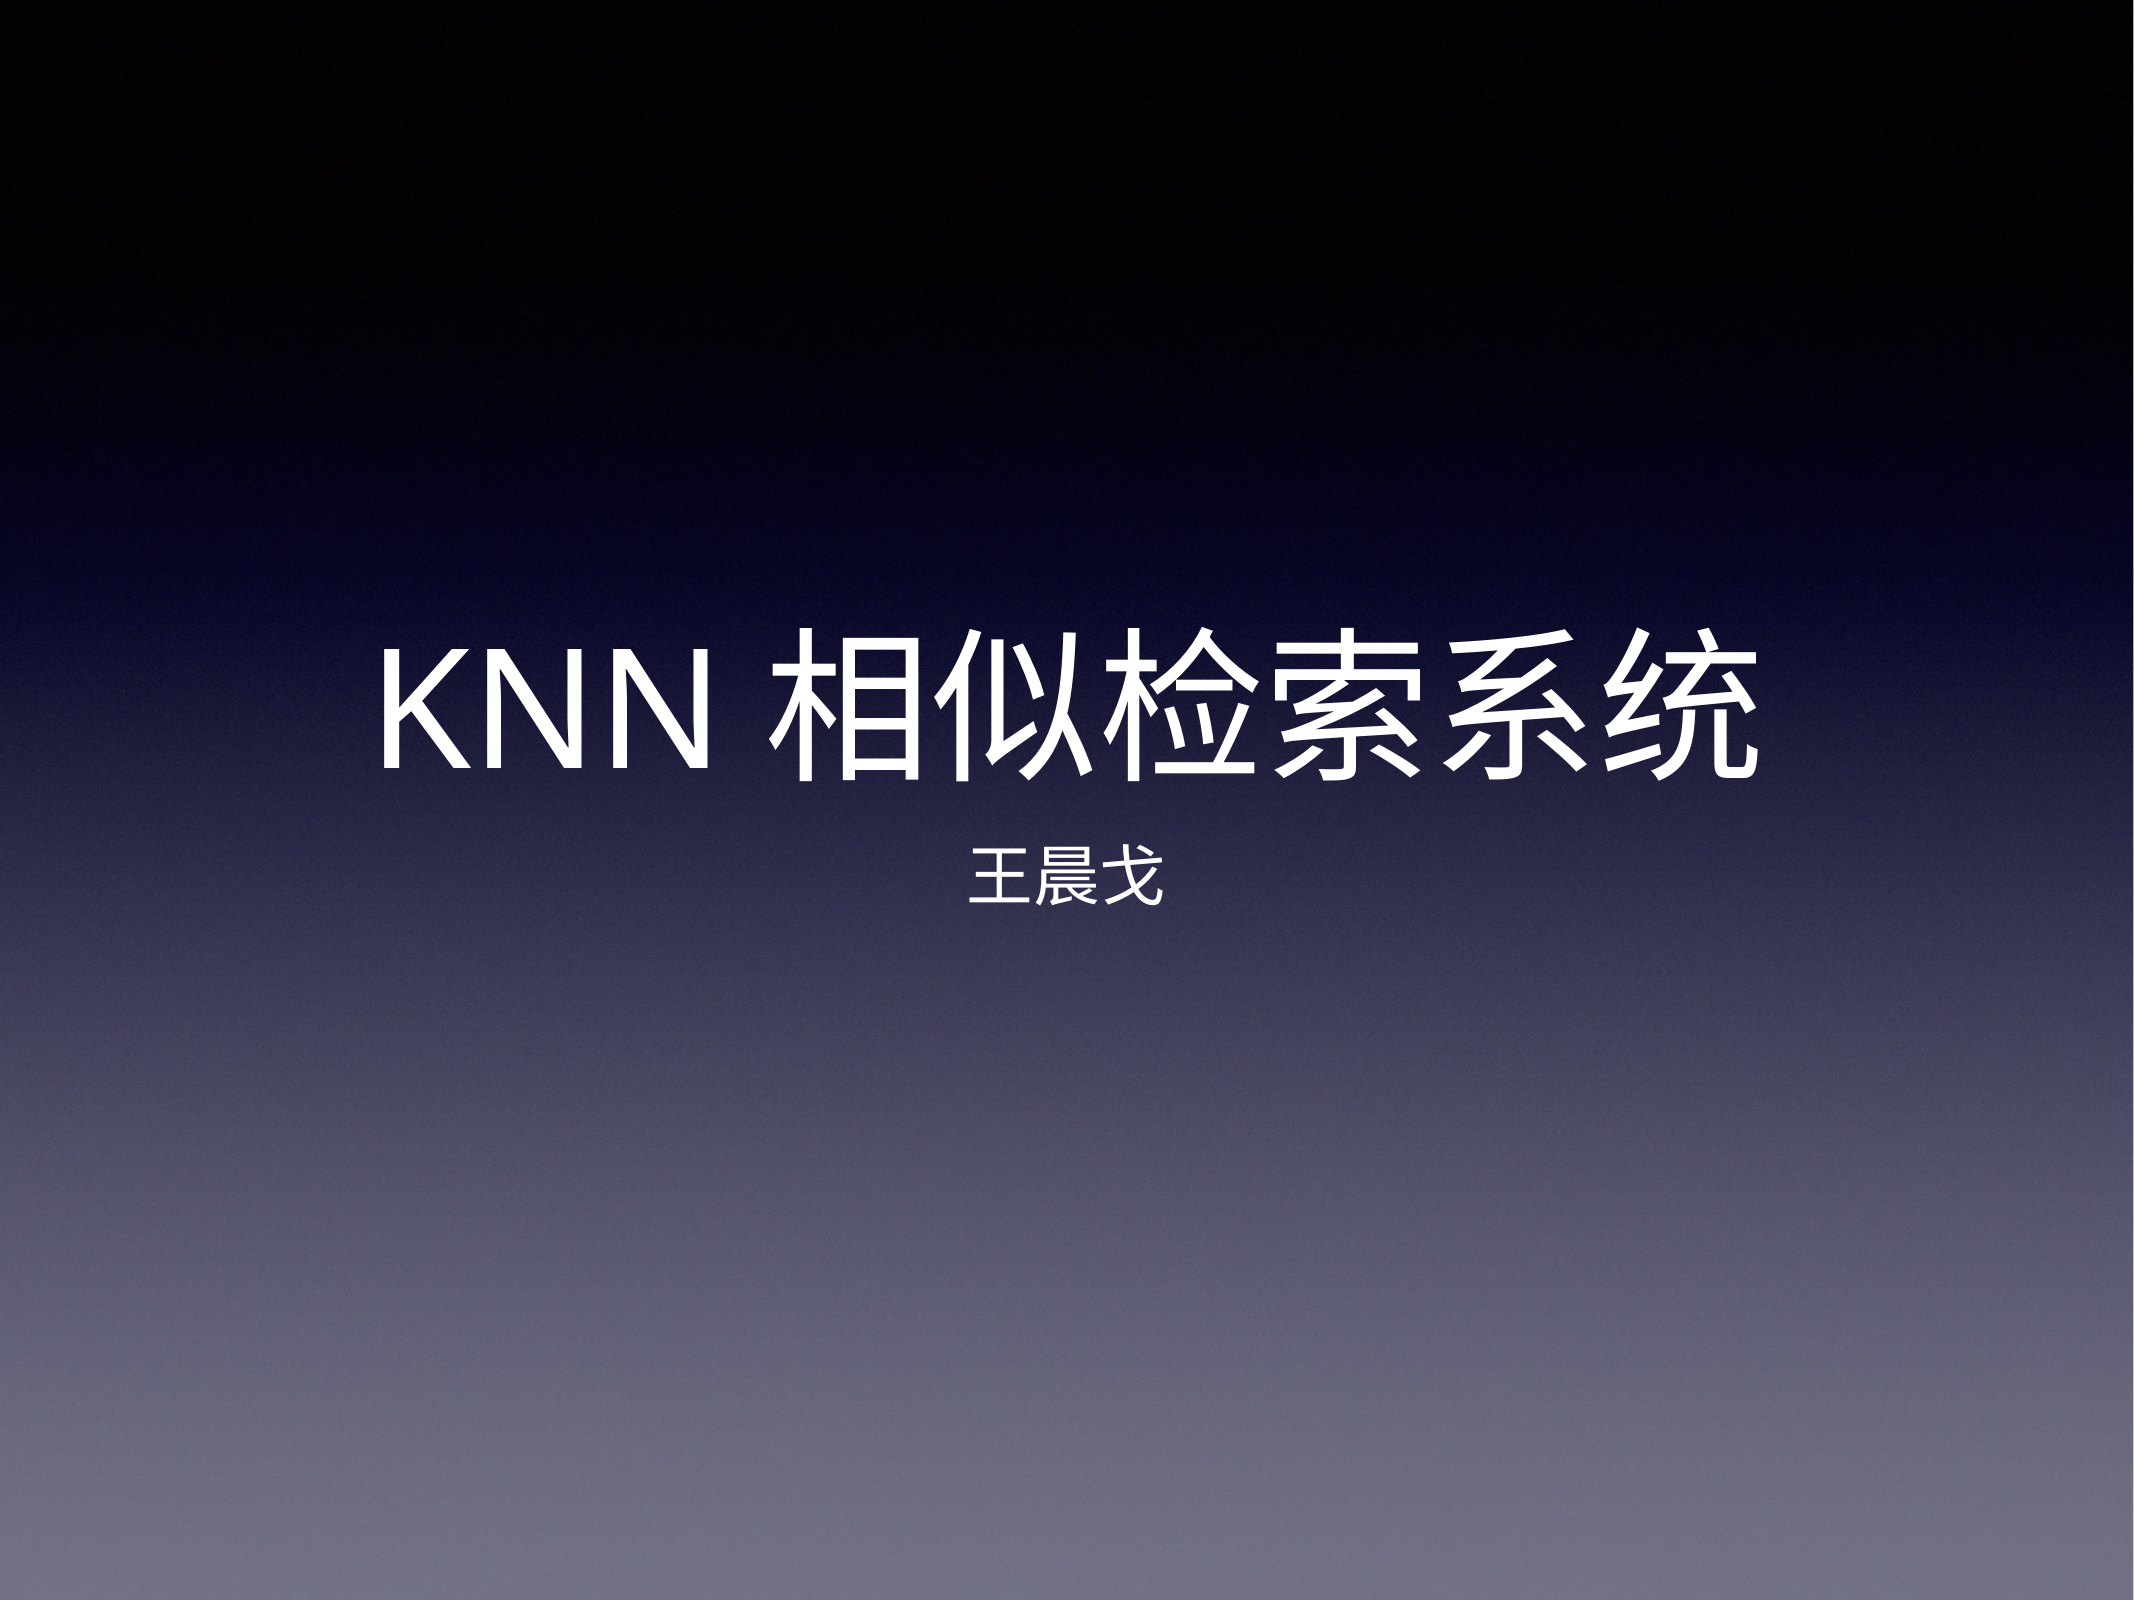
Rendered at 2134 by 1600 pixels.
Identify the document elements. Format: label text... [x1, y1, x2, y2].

subtitle 王晨戈 [207, 824, 1926, 1011]
title KNN相似检索系统 [207, 268, 1926, 811]
picture [0, 0, 2134, 1600]
